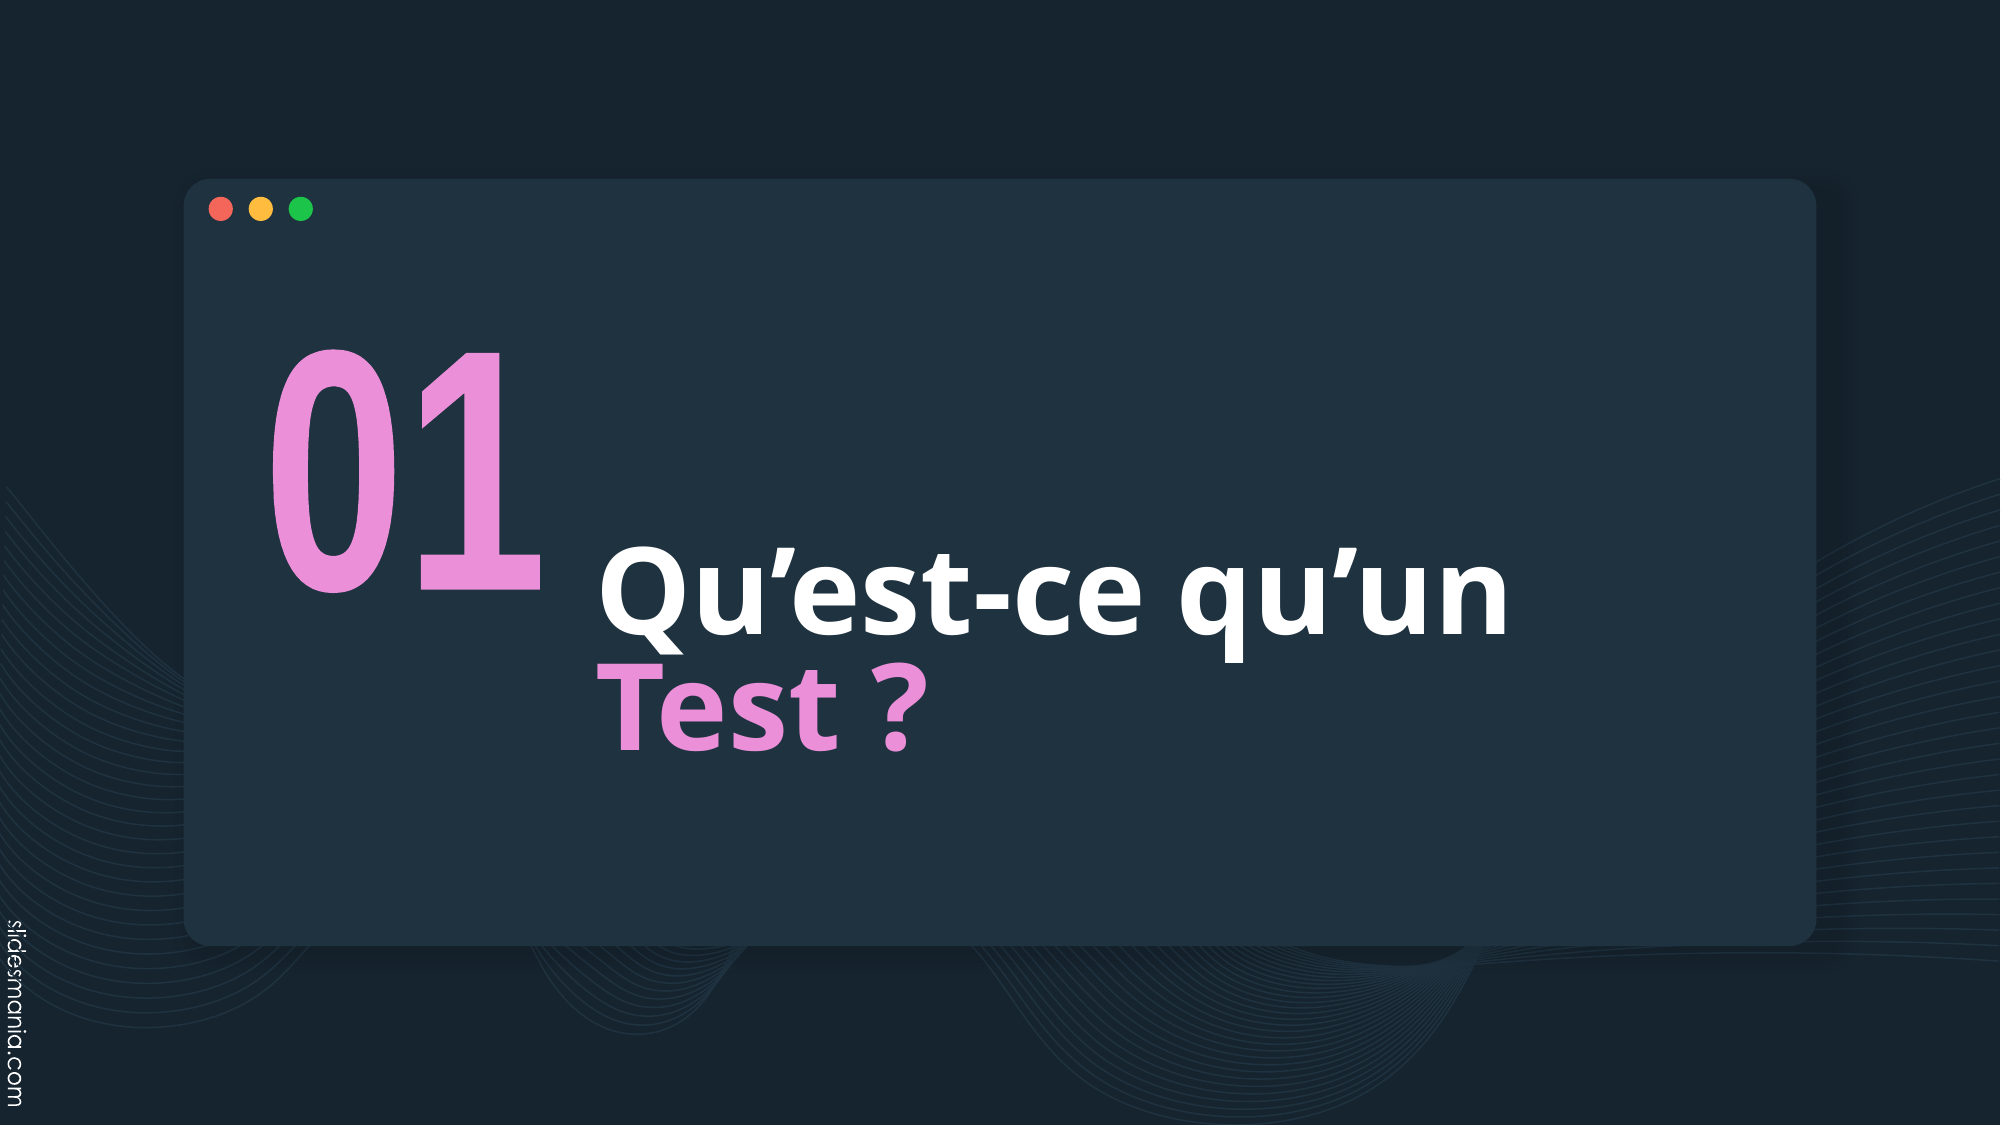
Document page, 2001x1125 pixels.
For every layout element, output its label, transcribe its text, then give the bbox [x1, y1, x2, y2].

title Qu’est-ce qu’un Test ? [575, 521, 1728, 780]
